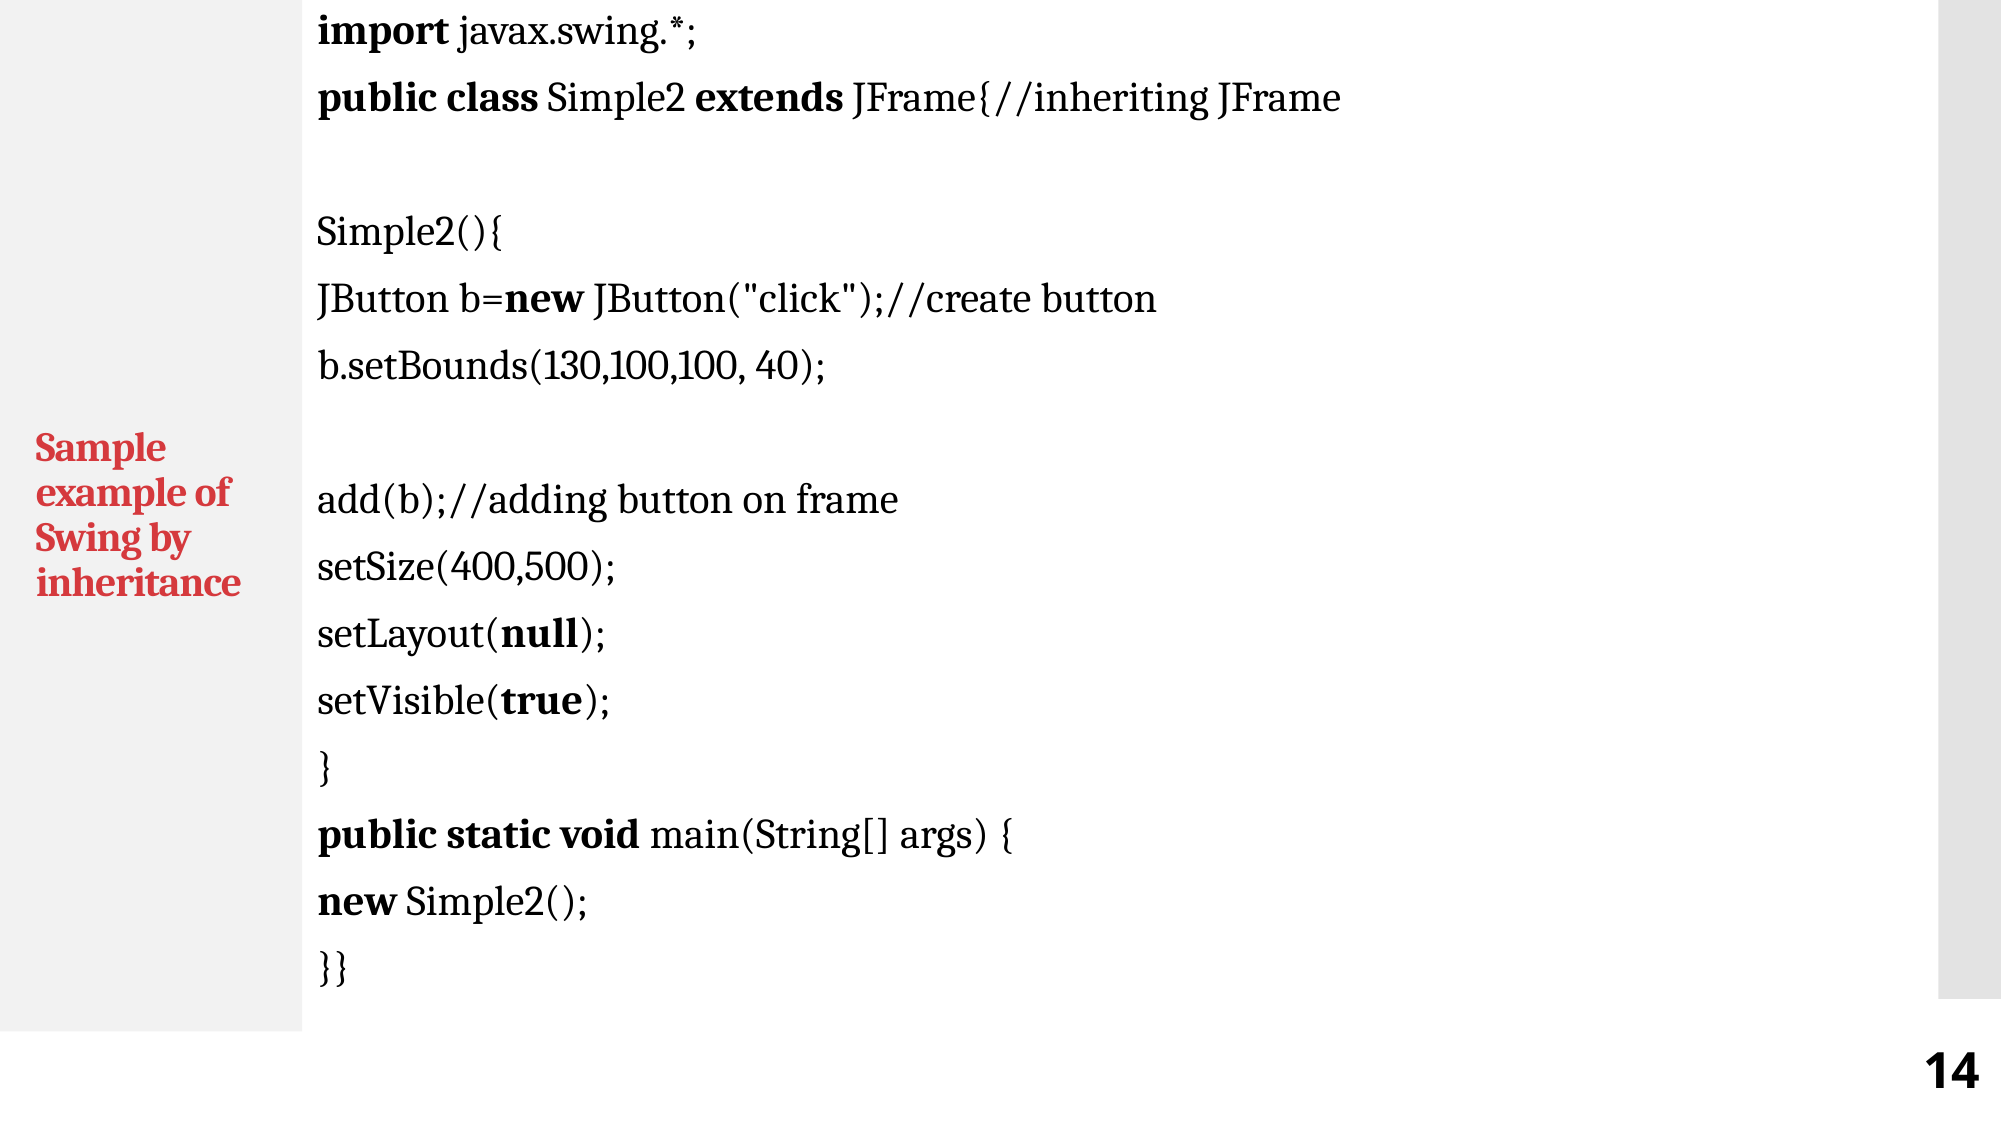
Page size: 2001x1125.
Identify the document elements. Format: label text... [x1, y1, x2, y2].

list import javax.swing.*; public class Simple2 extends JFrame{//inheriting JFrame Simple2(){ JButton b=new JButton("click");//create button b.setBounds(130,100,100, 40); add(b);//adding button on frame setSize(400,500); setLayout(null); setVisible(true); } public static void main(String[] args) { new Simple2(); }} [302, 0, 1916, 999]
title Sample example of Swing by inheritance [20, 32, 280, 999]
slide_number 14 [1744, 1042, 1996, 1103]
